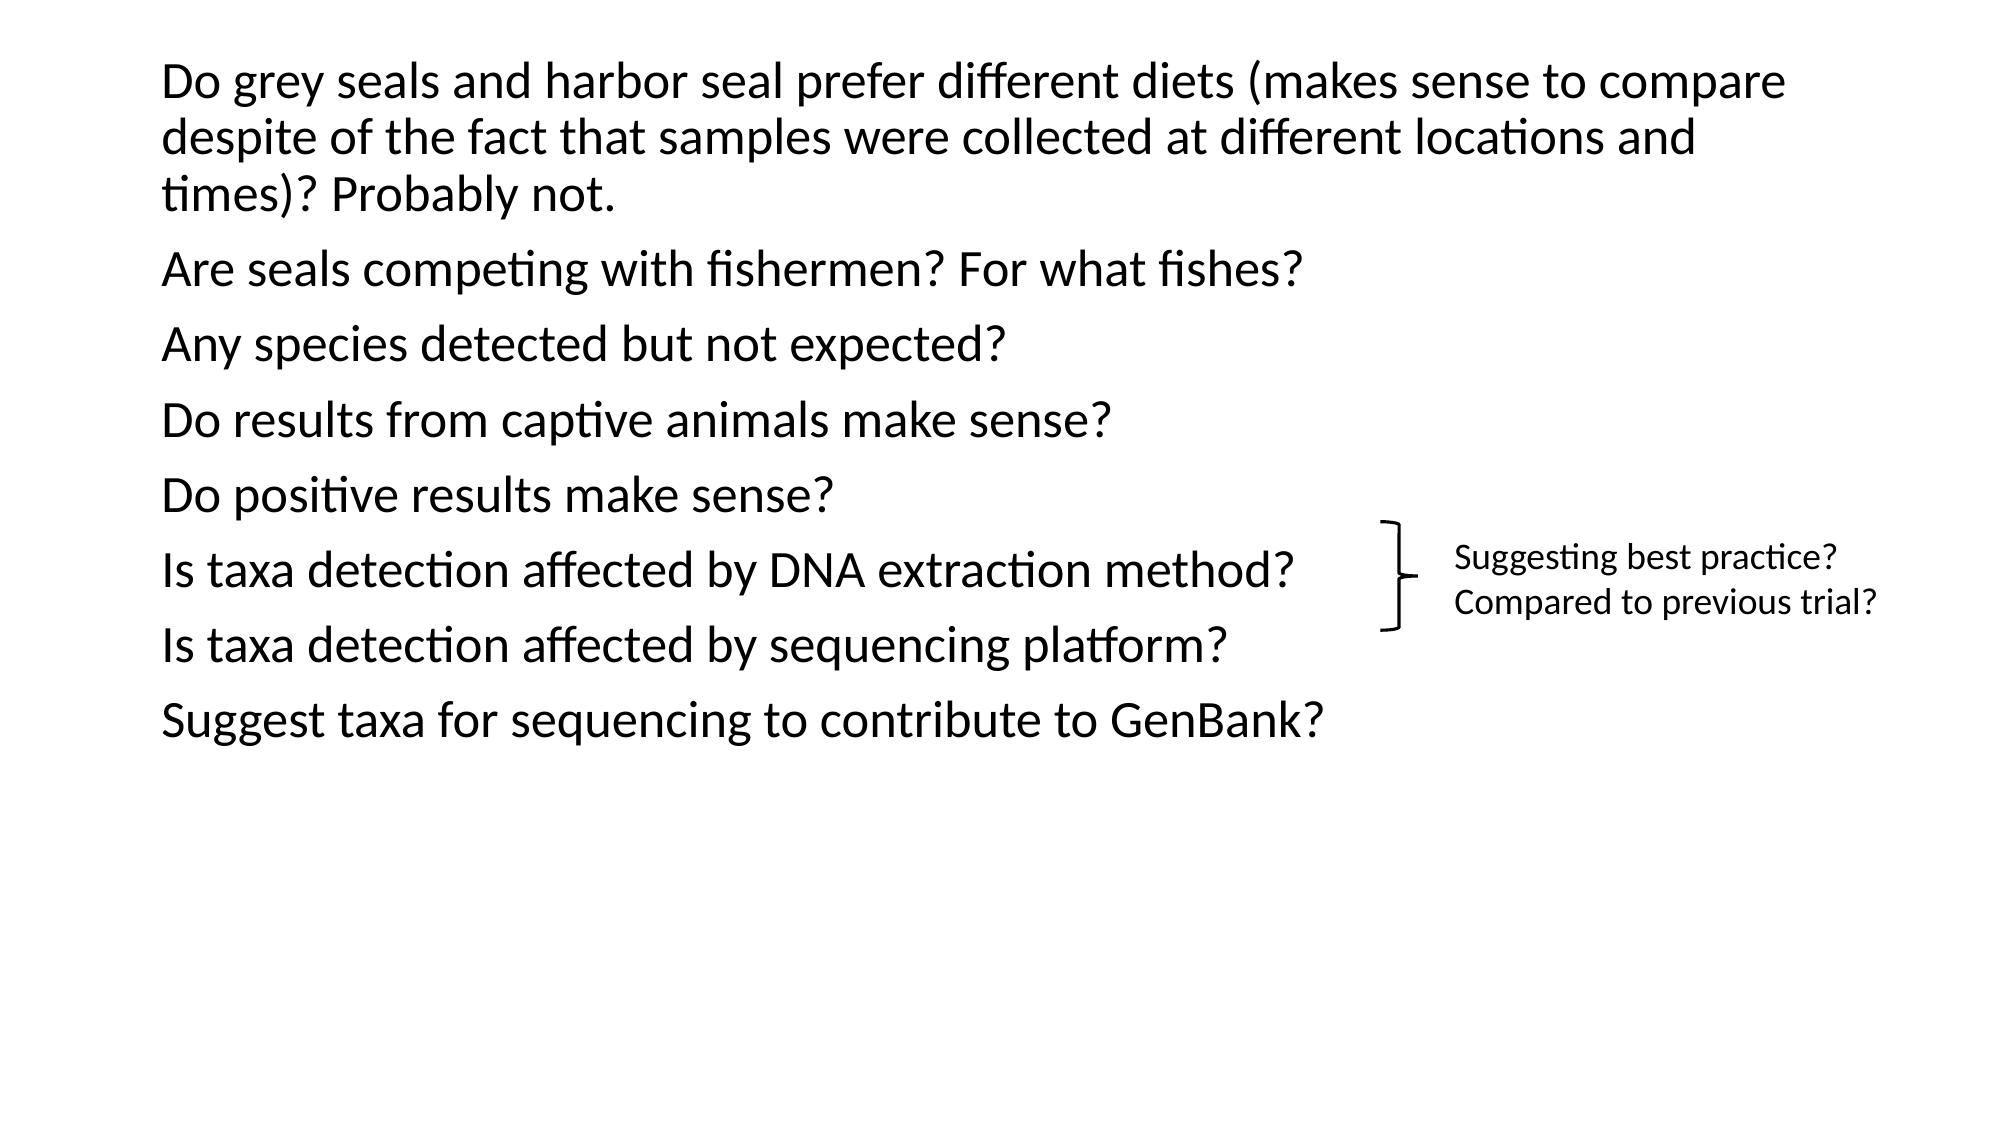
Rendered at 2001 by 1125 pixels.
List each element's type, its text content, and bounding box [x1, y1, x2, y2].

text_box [1380, 521, 1918, 631]
list Do grey seals and harbor seal prefer different diets (makes sense to compare despite of the fact that samples were collected at different locations and times)? Probably not. Are seals competing with fishermen? For what fishes? Any species detected but not expected? Do results from captive animals make sense? Do positive results make sense? Is taxa detection affected by DNA extraction method? Is taxa detection affected by sequencing platform? Suggest taxa for sequencing to contribute to GenBank? [146, 45, 1872, 760]
